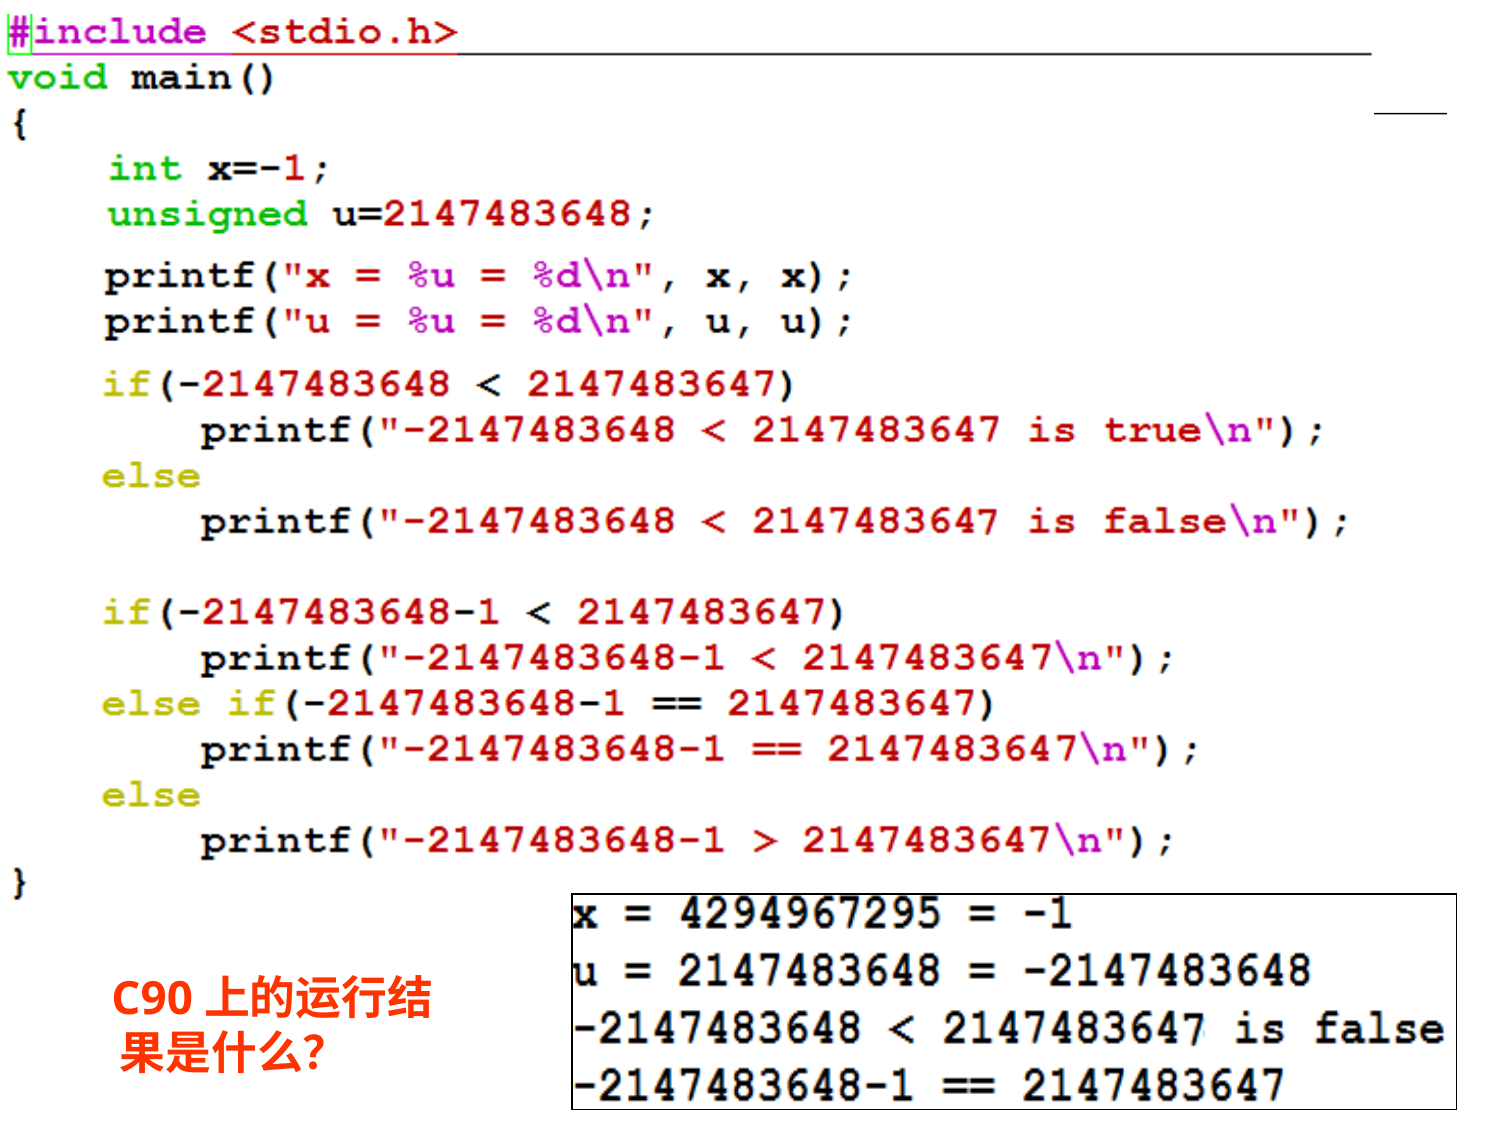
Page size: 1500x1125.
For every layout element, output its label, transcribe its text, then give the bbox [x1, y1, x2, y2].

text_box C90上的运行结果是什么？ [48, 961, 477, 1086]
picture [0, 14, 1456, 1110]
